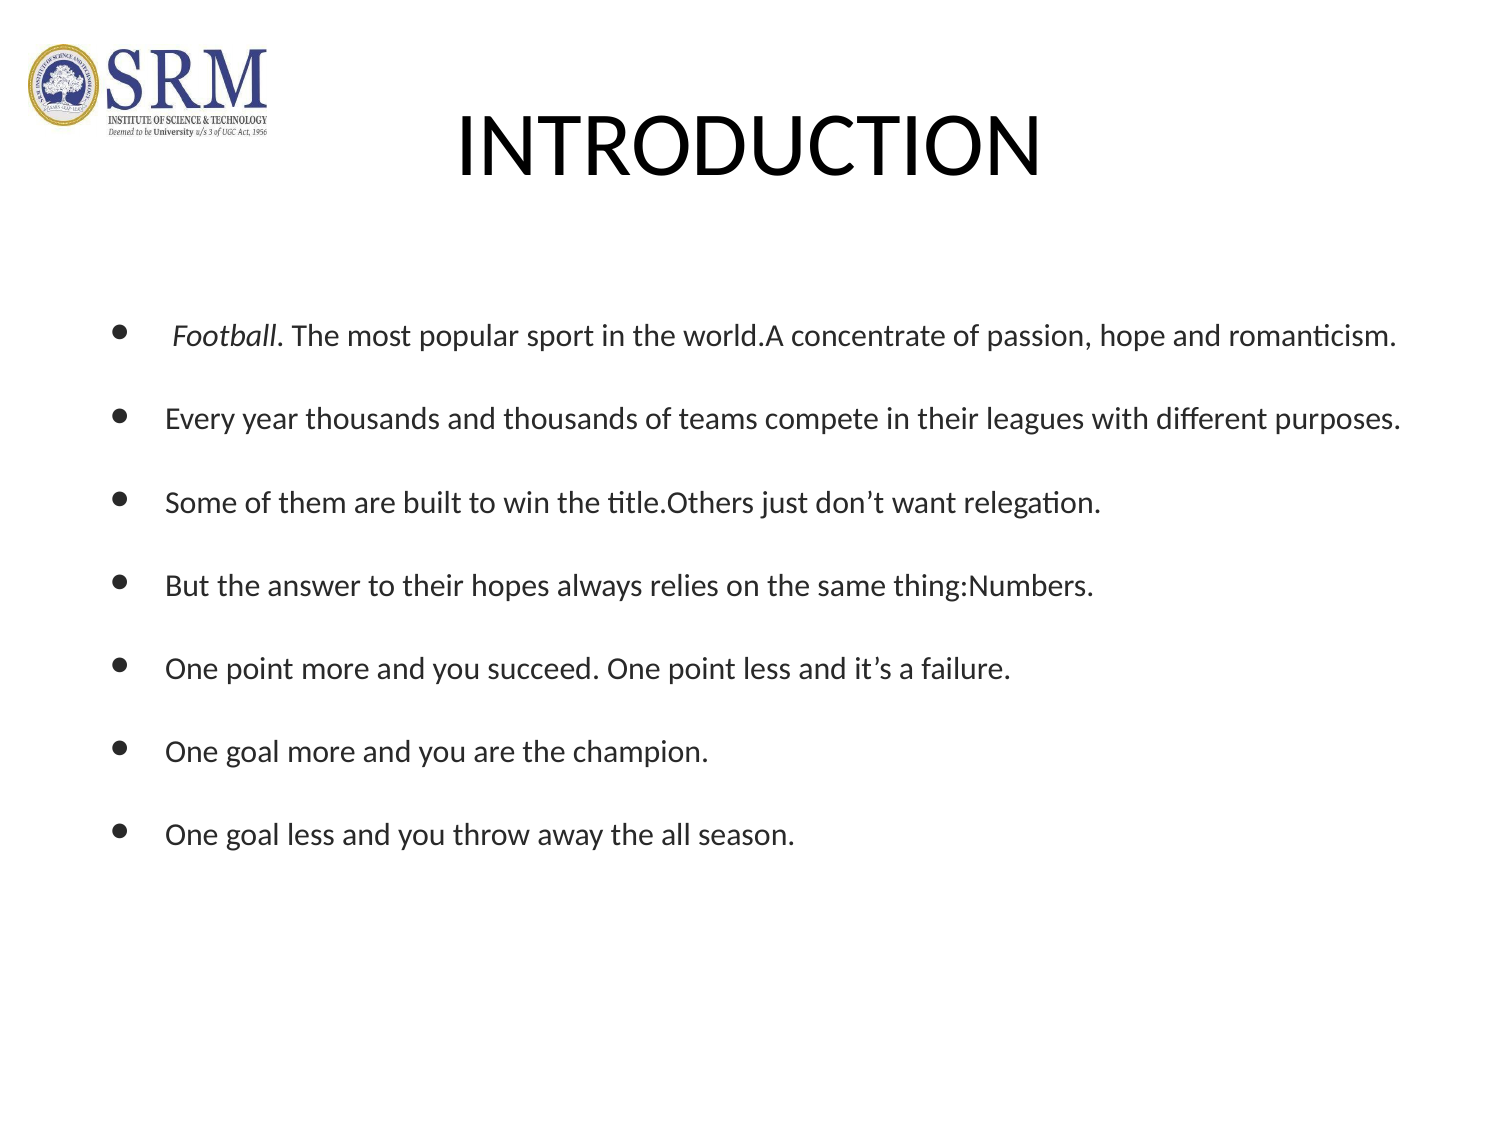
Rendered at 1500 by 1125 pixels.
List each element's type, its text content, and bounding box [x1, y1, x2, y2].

list Football. The most popular sport in the world.A concentrate of passion, hope and romanticism. Every year thousands and thousands of teams compete in their leagues with different purposes. Some of them are built to win the title.Others just don’t want relegation. But the answer to their hopes always relies on the same thing:Numbers. One point more and you succeed. One point less and it’s a failure. One goal more and you are the champion. One goal less and you throw away the all season. [75, 262, 1425, 1005]
title INTRODUCTION [75, 45, 1425, 233]
picture [27, 44, 267, 137]
